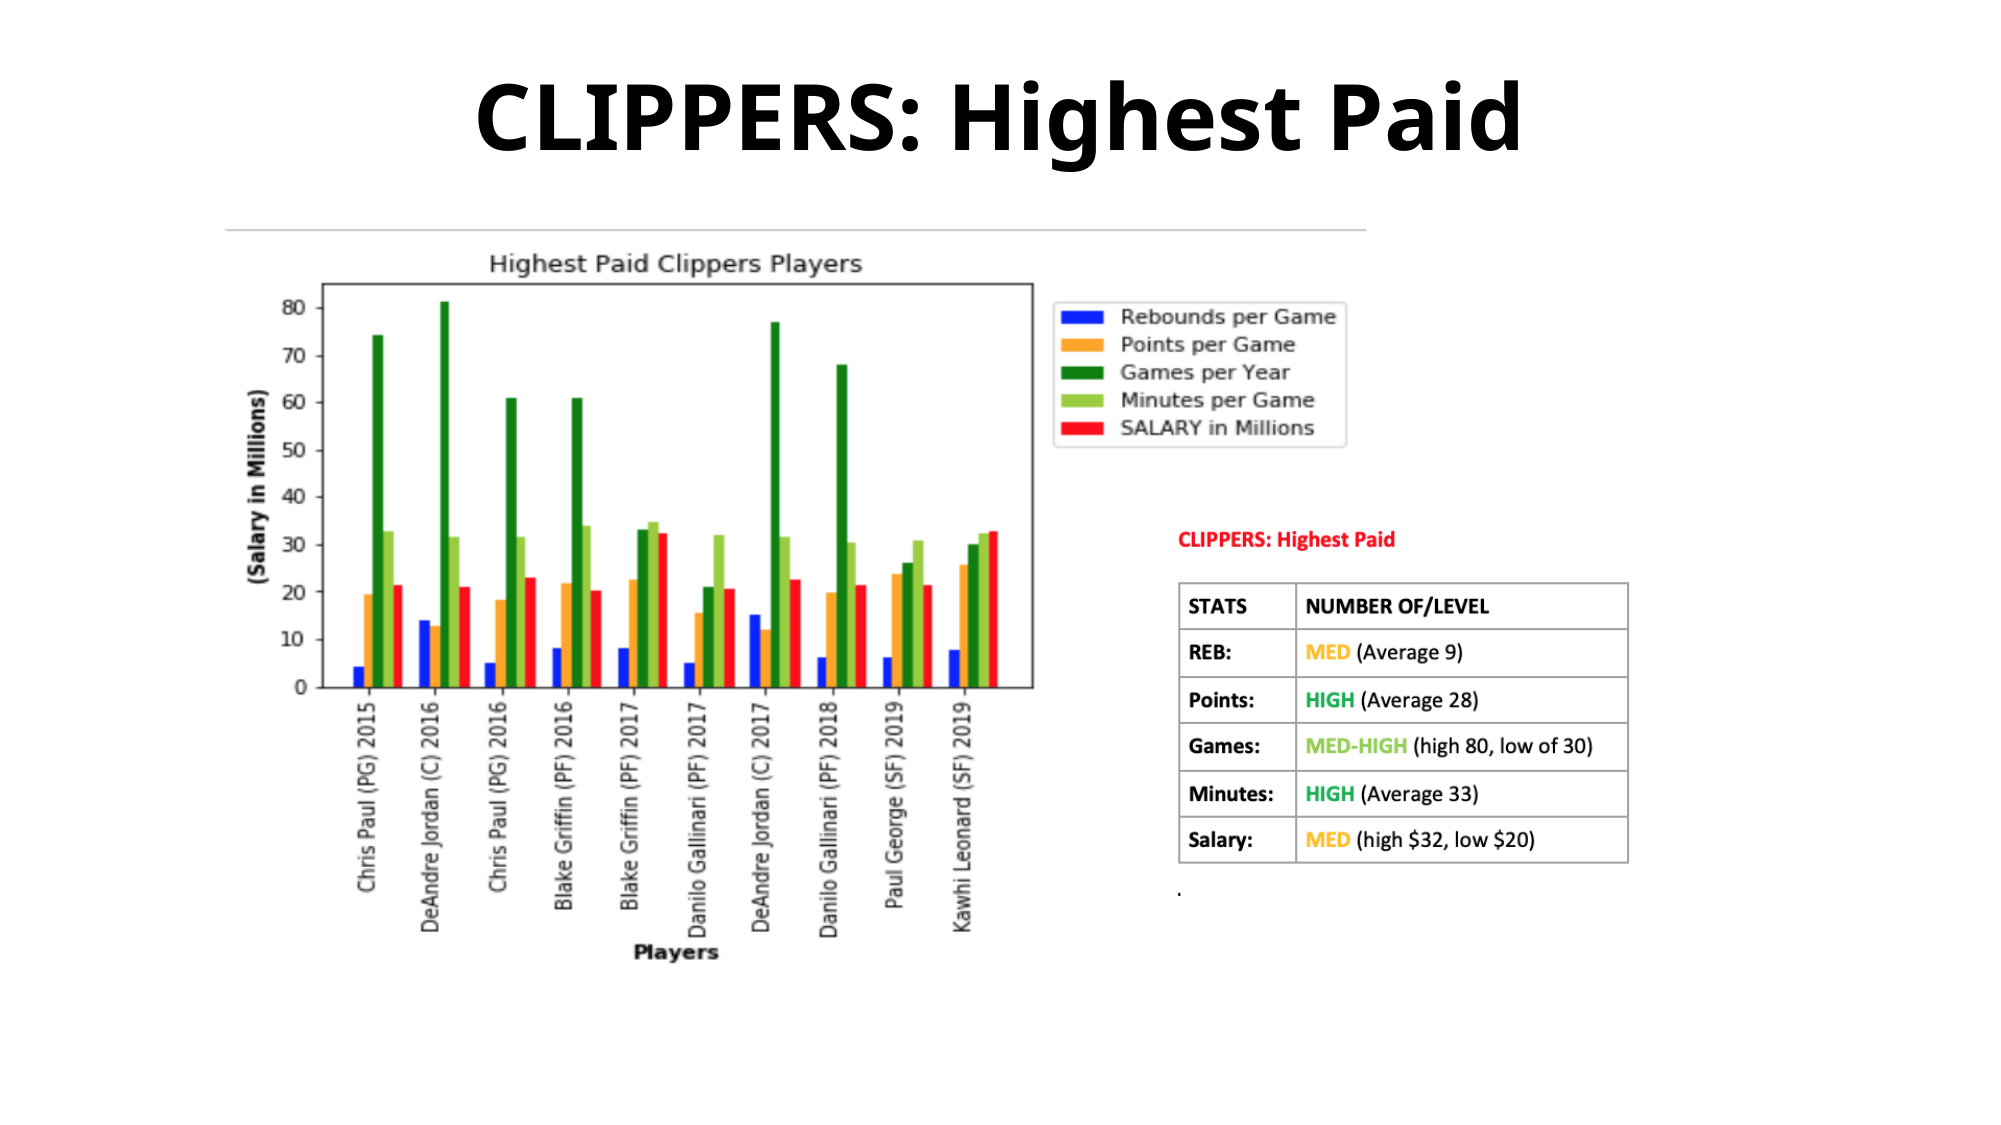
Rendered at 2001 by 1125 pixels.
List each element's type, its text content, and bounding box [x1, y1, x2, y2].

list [137, 229, 1366, 1005]
title CLIPPERS: Highest Paid [137, 11, 1863, 230]
picture [1148, 503, 1674, 896]
